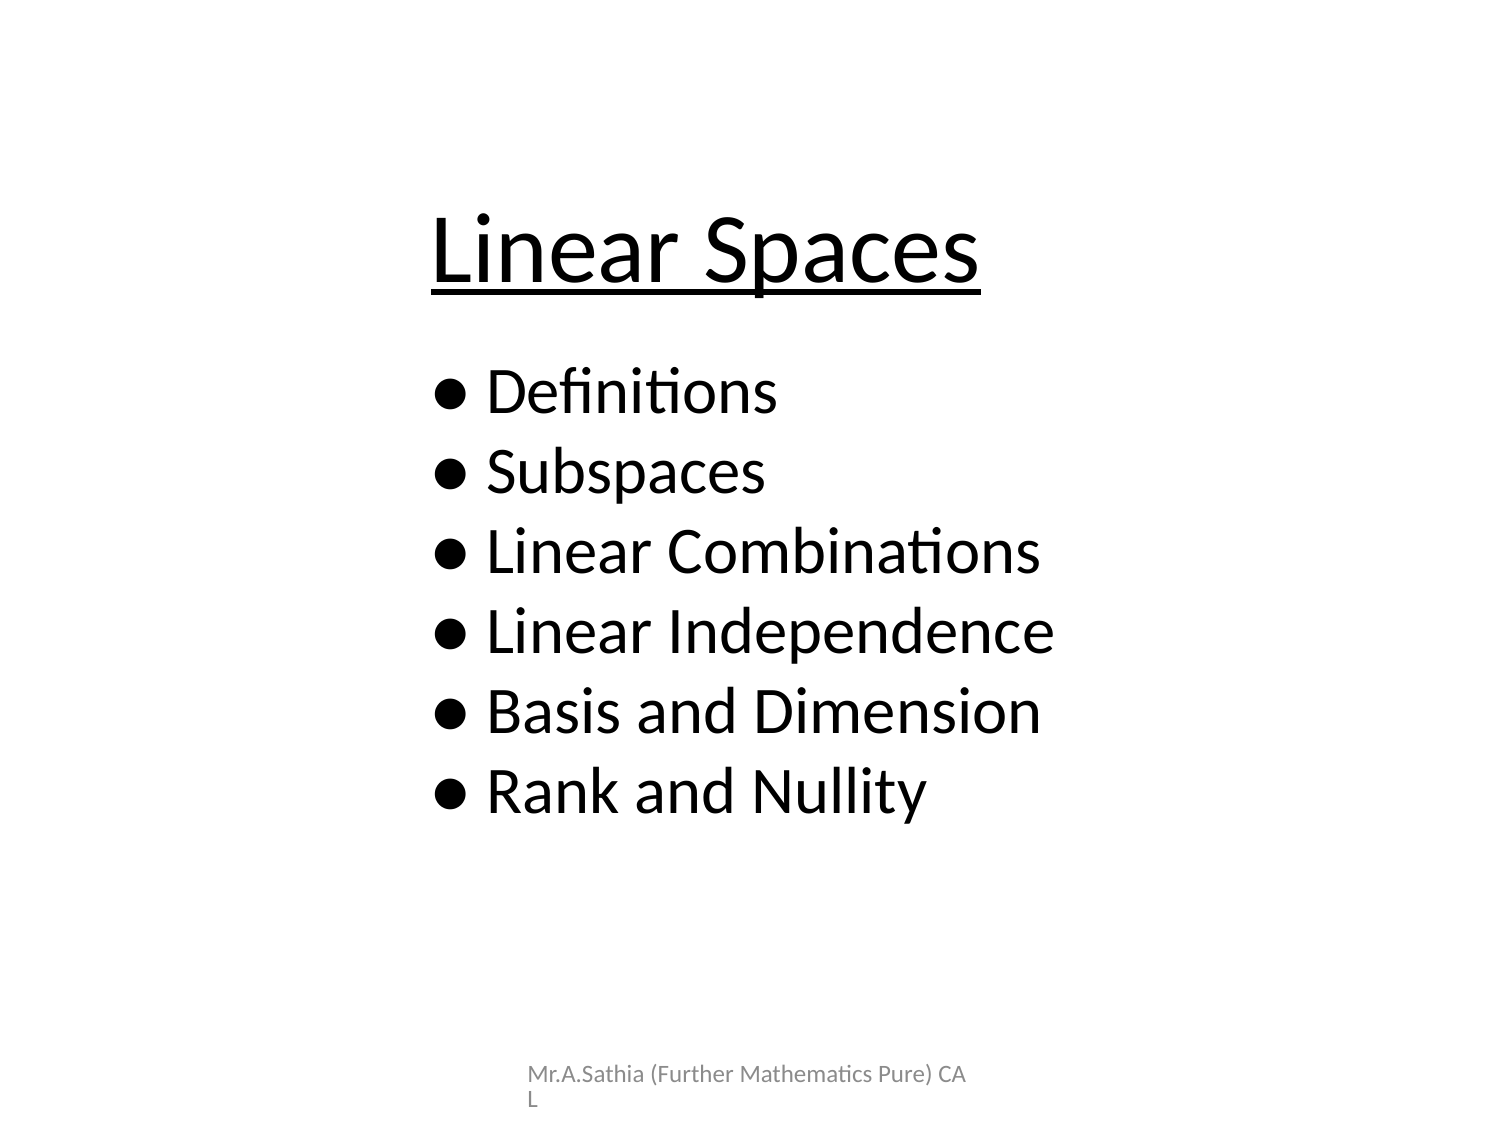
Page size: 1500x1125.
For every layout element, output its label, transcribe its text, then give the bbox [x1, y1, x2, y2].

text_box Linear Spaces ● Definitions ● Subspaces ● Linear Combinations ● Linear Independence ● Basis and Dimension ● Rank and Nullity [416, 174, 1071, 835]
footer Mr.A.Sathia (Further Mathematics Pure) CAL [512, 1042, 988, 1103]
